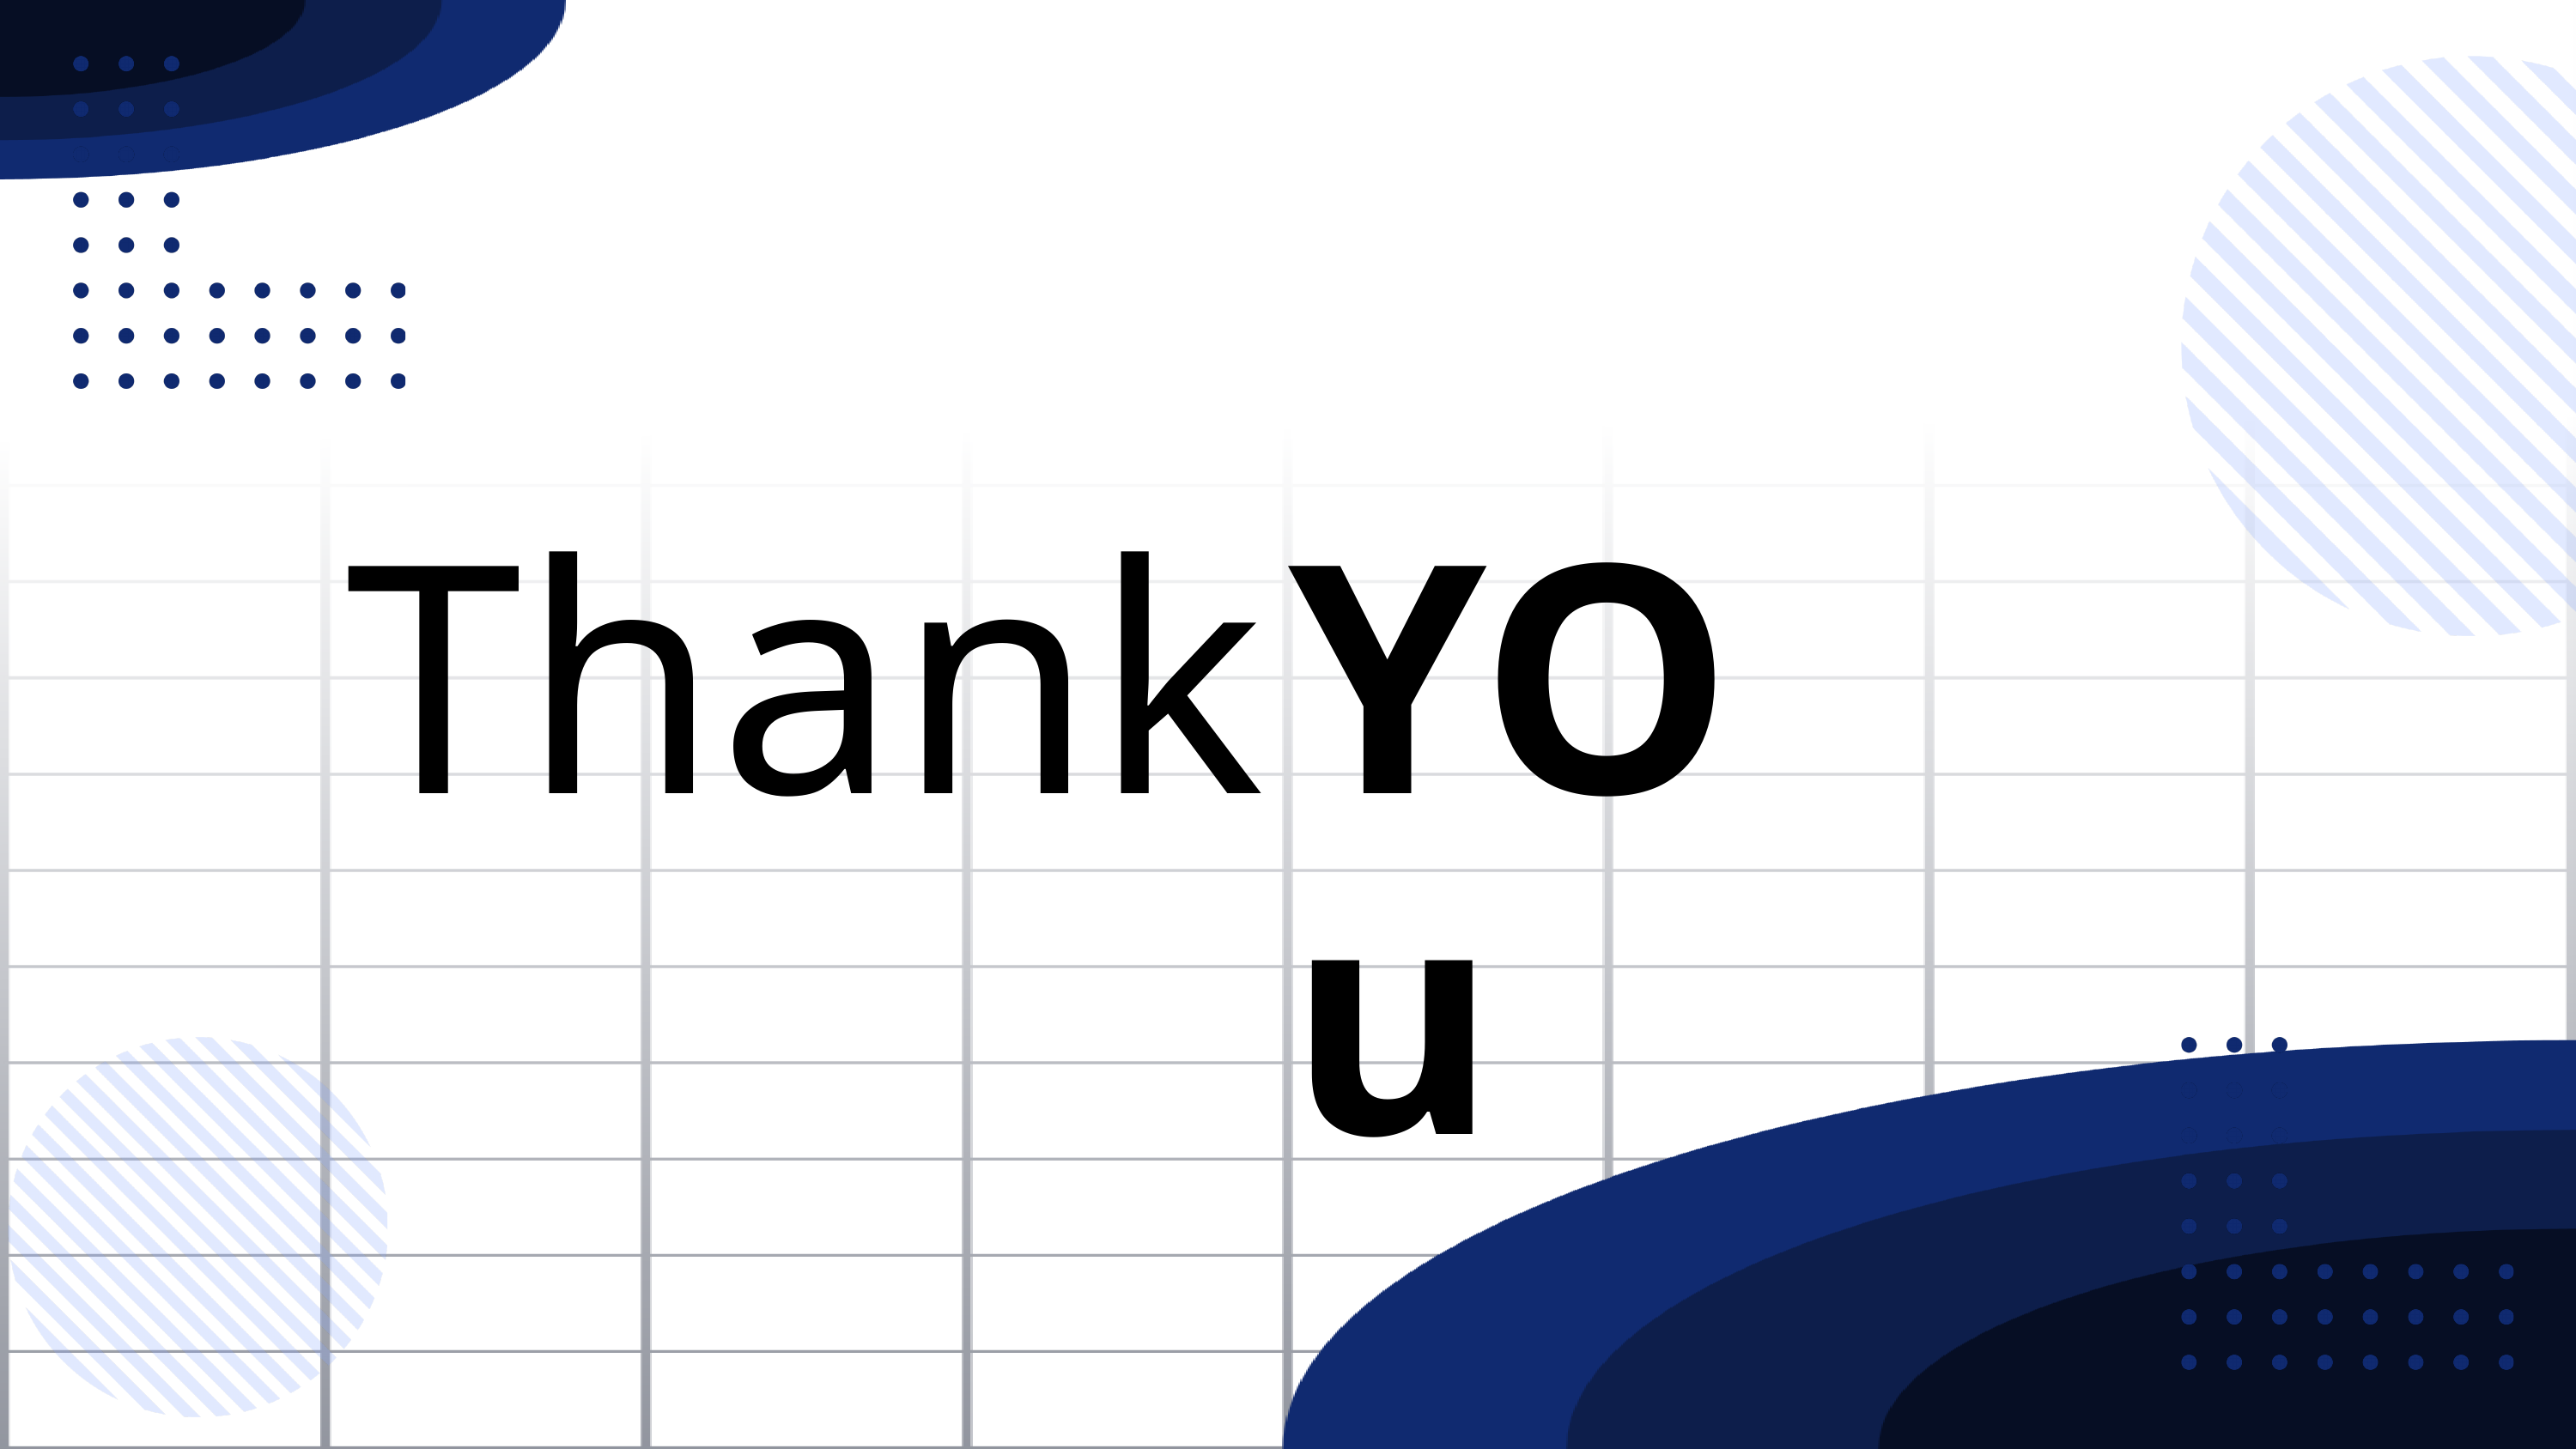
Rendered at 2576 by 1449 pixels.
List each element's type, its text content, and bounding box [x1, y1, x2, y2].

text_box [0, 0, 2576, 1449]
text_box [2181, 1037, 2514, 1370]
text_box YOu [1288, 516, 1900, 1198]
text_box [73, 56, 406, 389]
text_box Thank [345, 517, 1288, 858]
text_box [2181, 56, 2576, 636]
text_box [8, 1037, 388, 1417]
